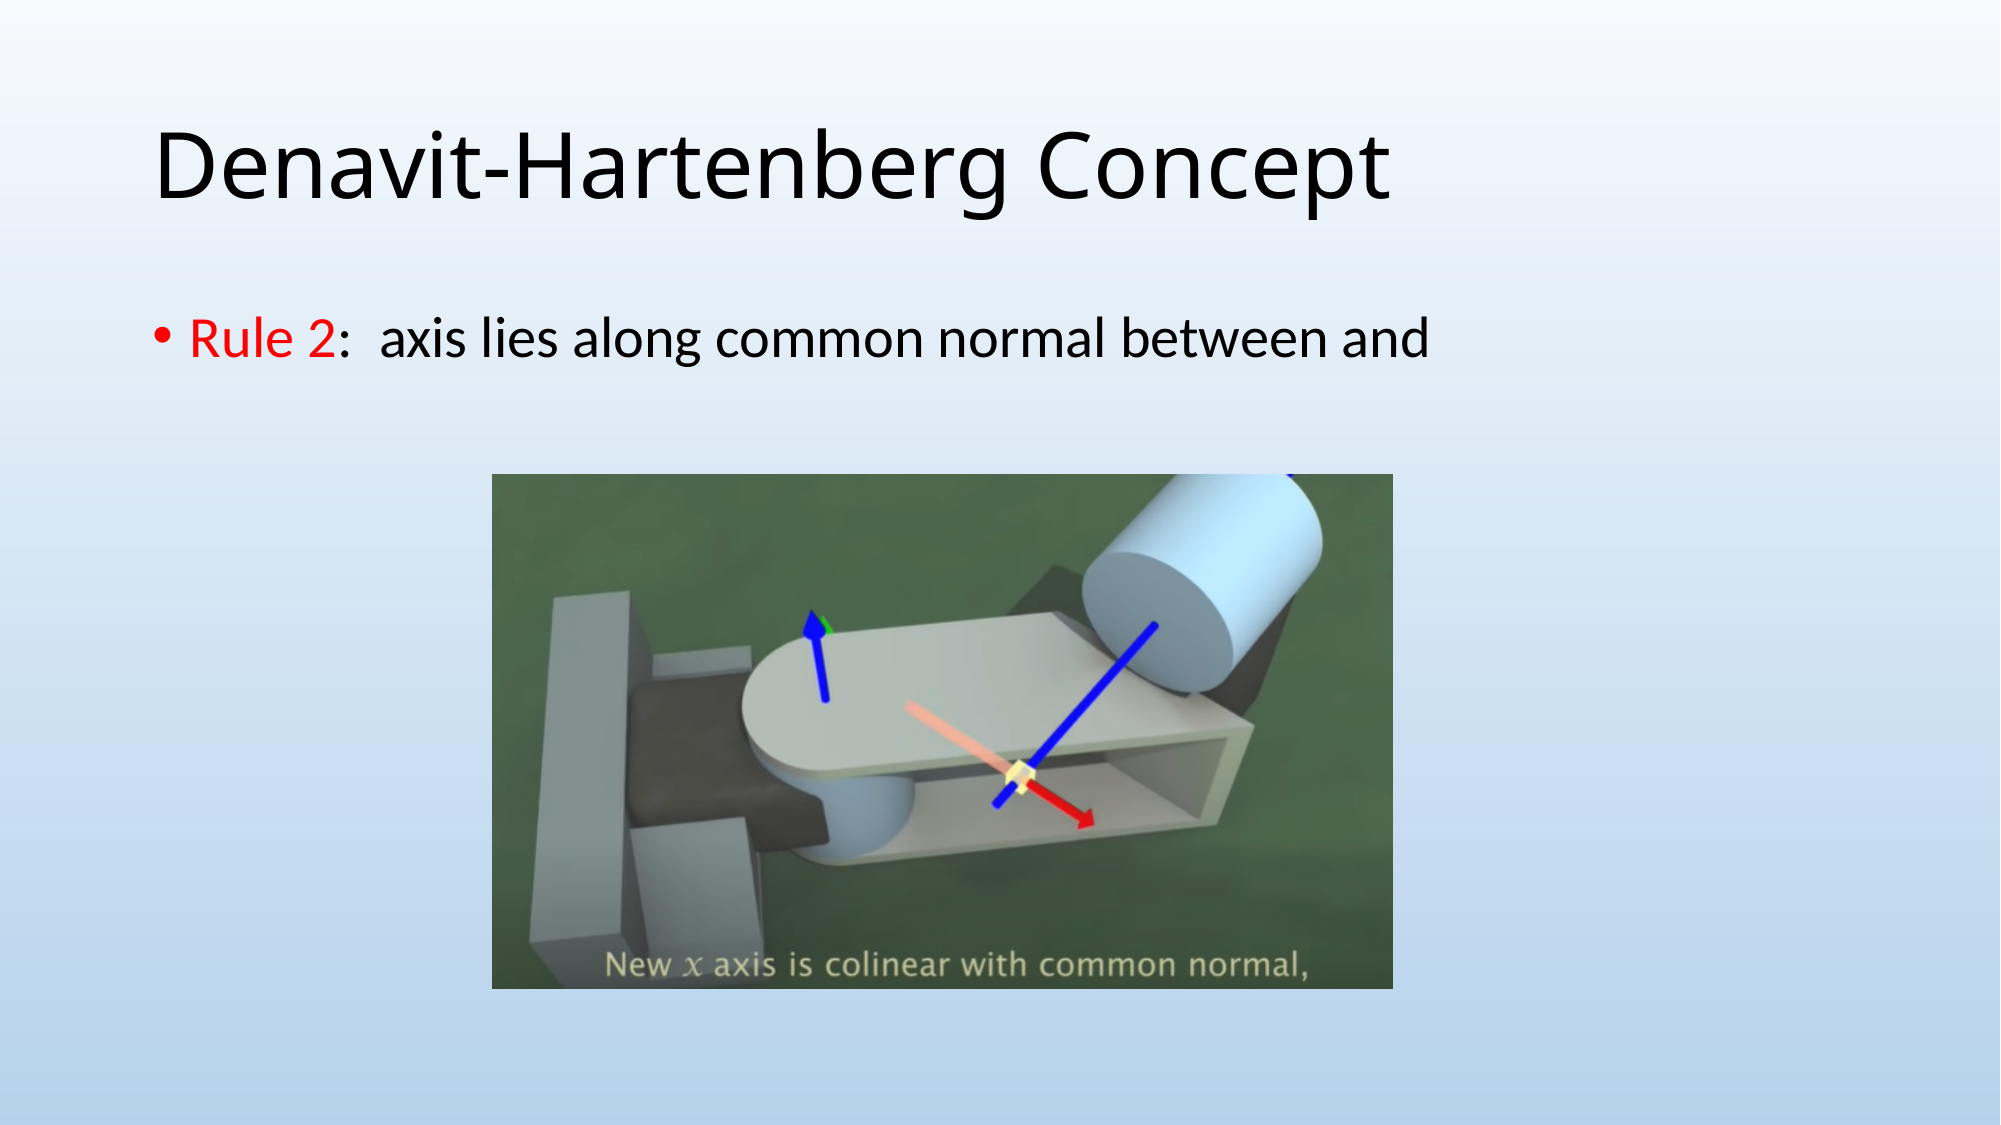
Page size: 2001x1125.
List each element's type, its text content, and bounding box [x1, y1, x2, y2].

title Denavit-Hartenberg Concept [137, 59, 1863, 278]
picture [492, 474, 1393, 990]
